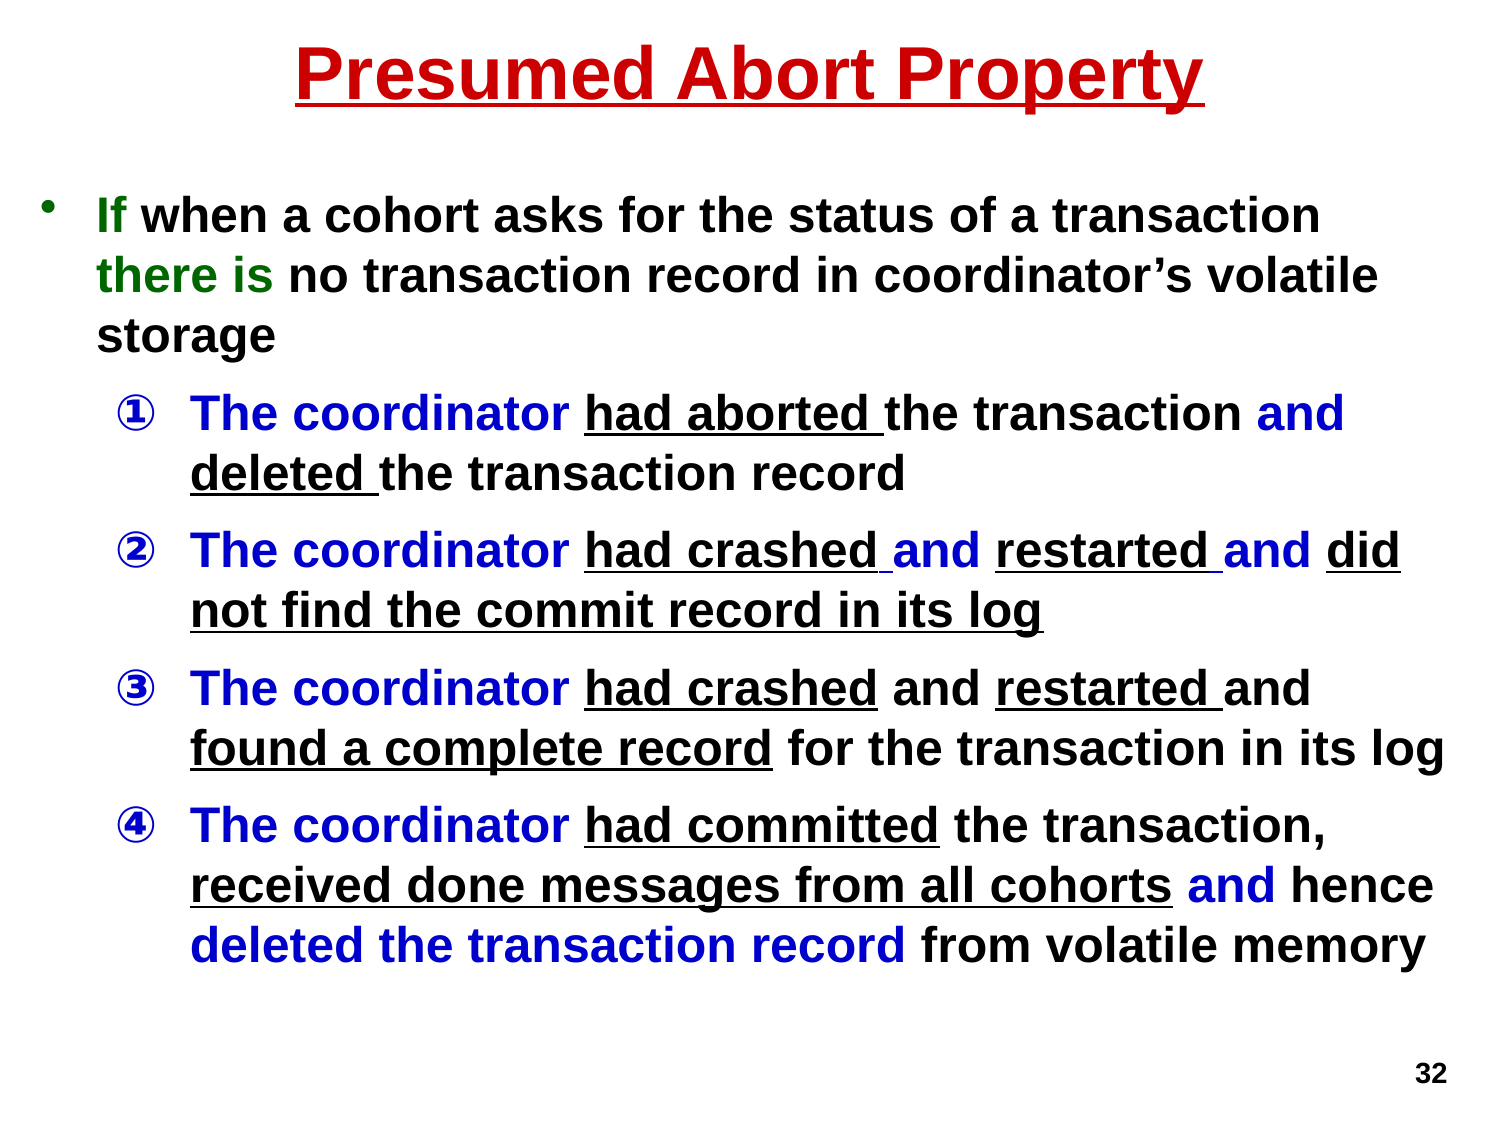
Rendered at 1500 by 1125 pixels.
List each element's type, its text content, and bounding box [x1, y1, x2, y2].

text_box [1149, 1048, 1463, 1100]
list If when a cohort asks for the status of a transaction there is no transaction record in coordinator’s volatile storage The coordinator had aborted the transaction and deleted the transaction record The coordinator had crashed and restarted and did not find the commit record in its log The coordinator had crashed and restarted and found a complete record for the transaction in its log The coordinator had committed the transaction, received done messages from all cohorts and hence deleted the transaction record from volatile memory [24, 175, 1463, 1048]
title Presumed Abort Property [112, 12, 1388, 126]
